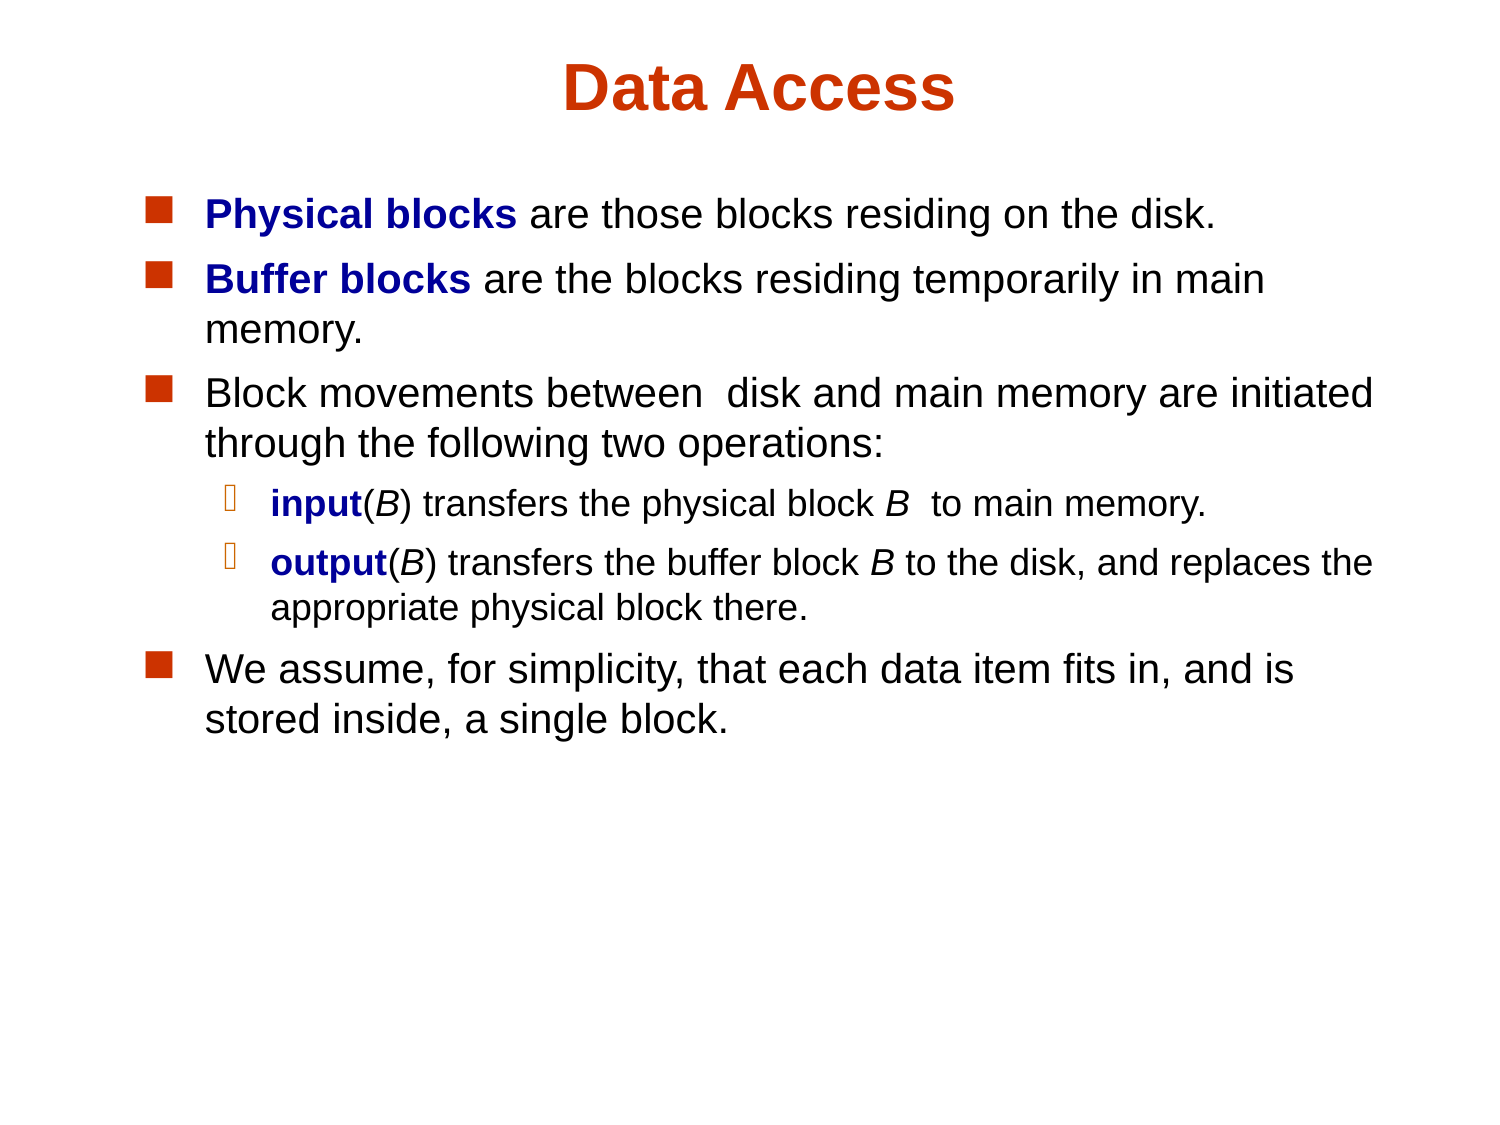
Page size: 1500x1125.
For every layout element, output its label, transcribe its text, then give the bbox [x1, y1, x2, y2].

title Data Access [97, 30, 1423, 132]
list Physical blocks are those blocks residing on the disk. Buffer blocks are the blocks residing temporarily in main memory. Block movements between disk and main memory are initiated through the following two operations: input(B) transfers the physical block B to main memory. output(B) transfers the buffer block B to the disk, and replaces the appropriate physical block there. We assume, for simplicity, that each data item fits in, and is stored inside, a single block. [133, 179, 1391, 914]
